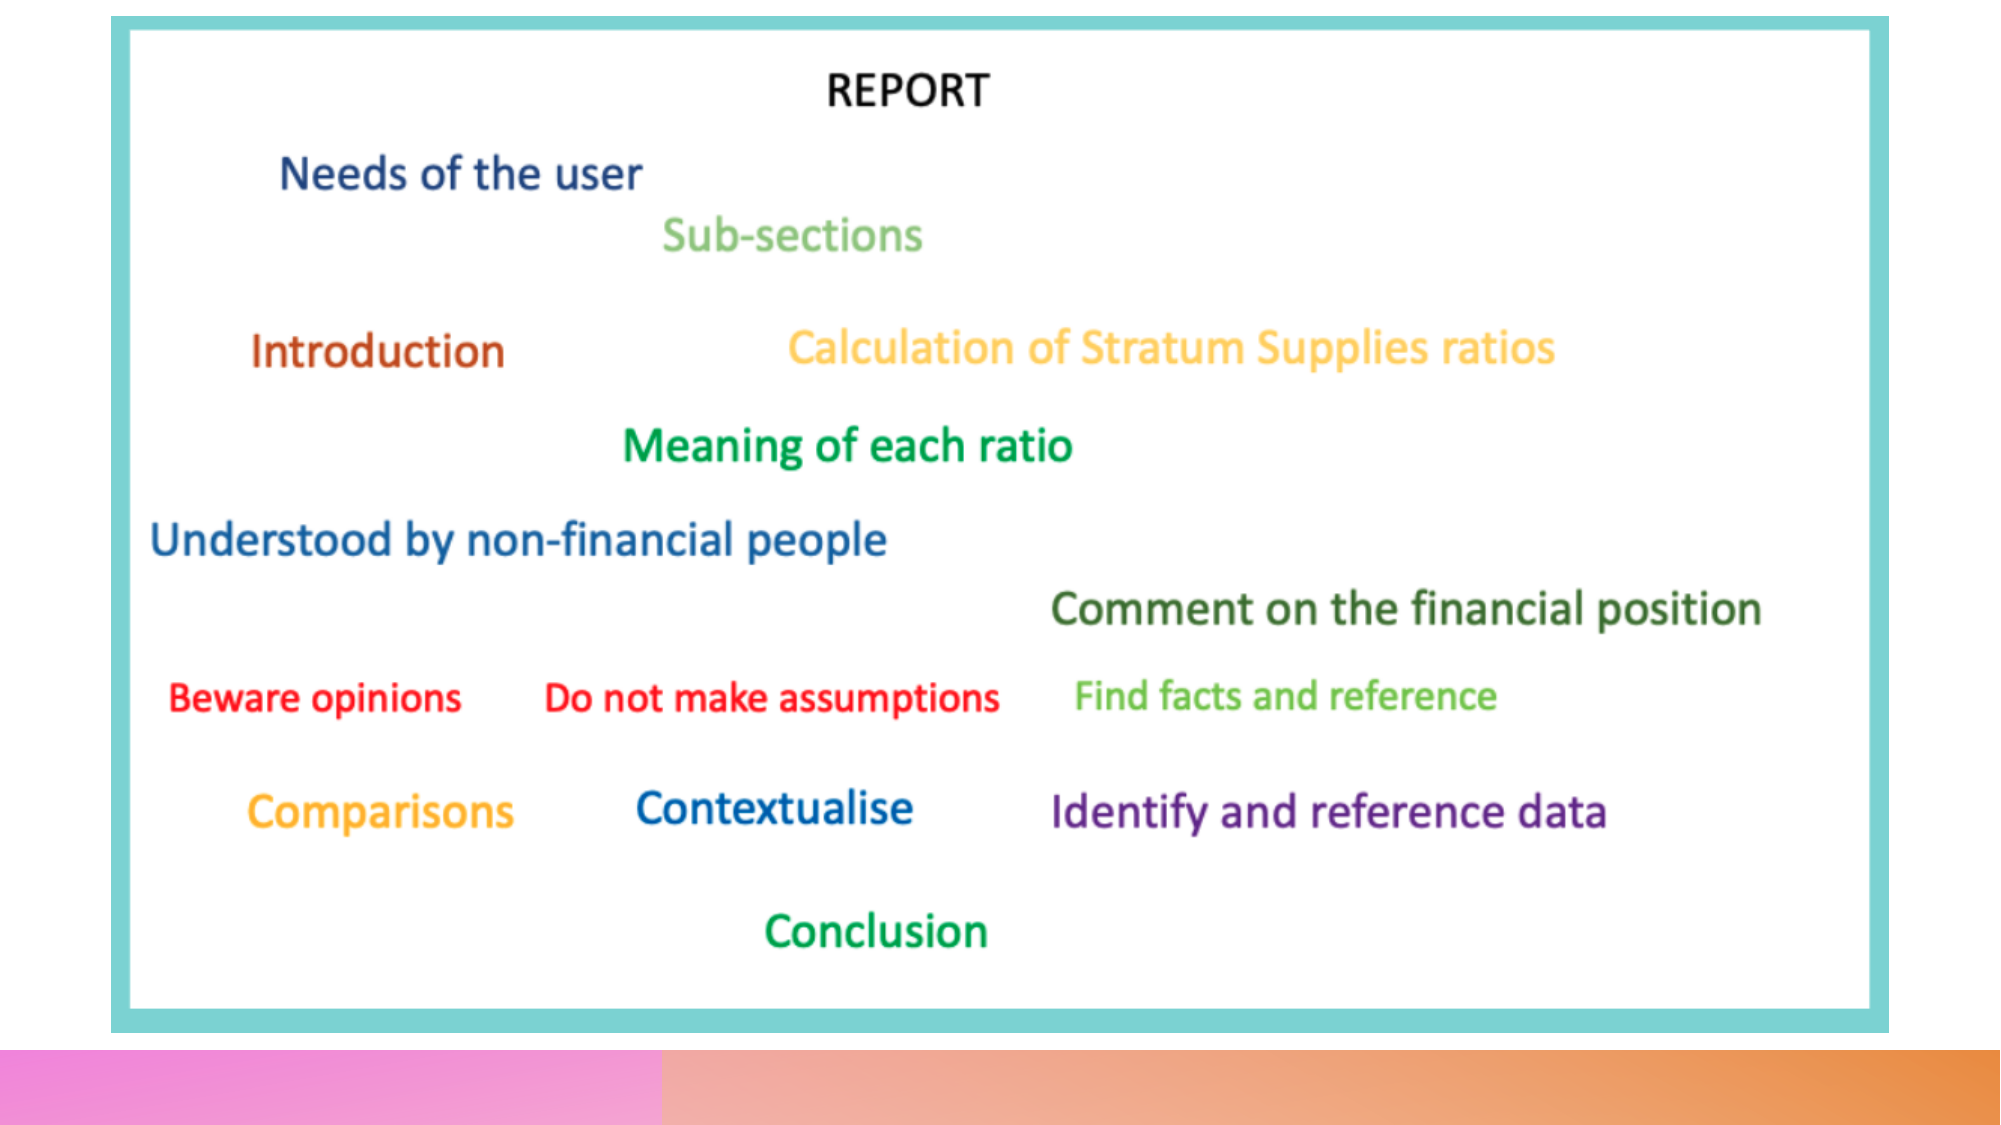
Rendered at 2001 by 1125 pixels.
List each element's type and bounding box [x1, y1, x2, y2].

picture [111, 16, 1889, 1033]
